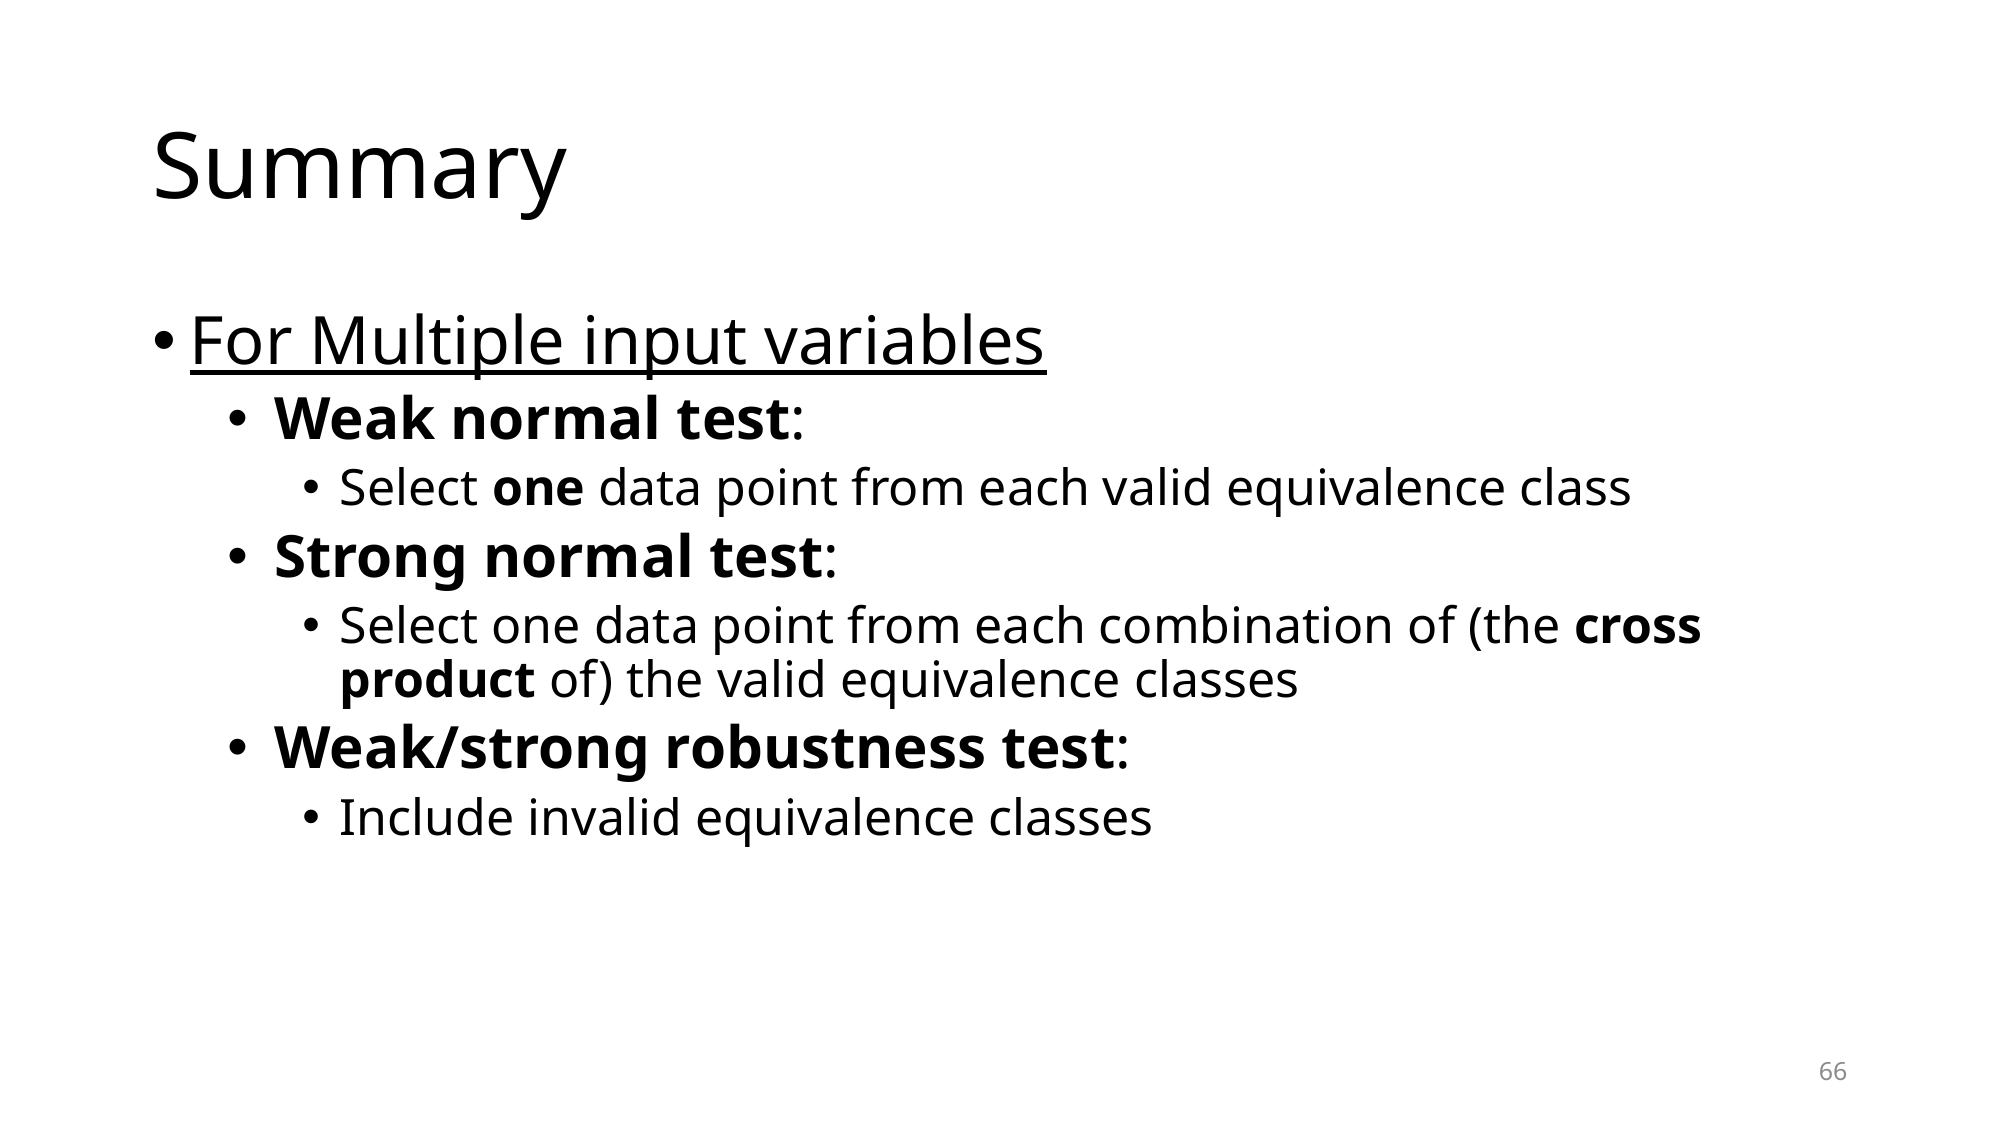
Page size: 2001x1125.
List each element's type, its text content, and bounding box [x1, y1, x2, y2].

list For Multiple input variables Weak normal test: Select one data point from each valid equivalence class Strong normal test: Select one data point from each combination of (the cross product of) the valid equivalence classes Weak/strong robustness test: Include invalid equivalence classes [137, 299, 1863, 1014]
title Summary [137, 59, 1863, 278]
slide_number 66 [1412, 1042, 1863, 1103]
